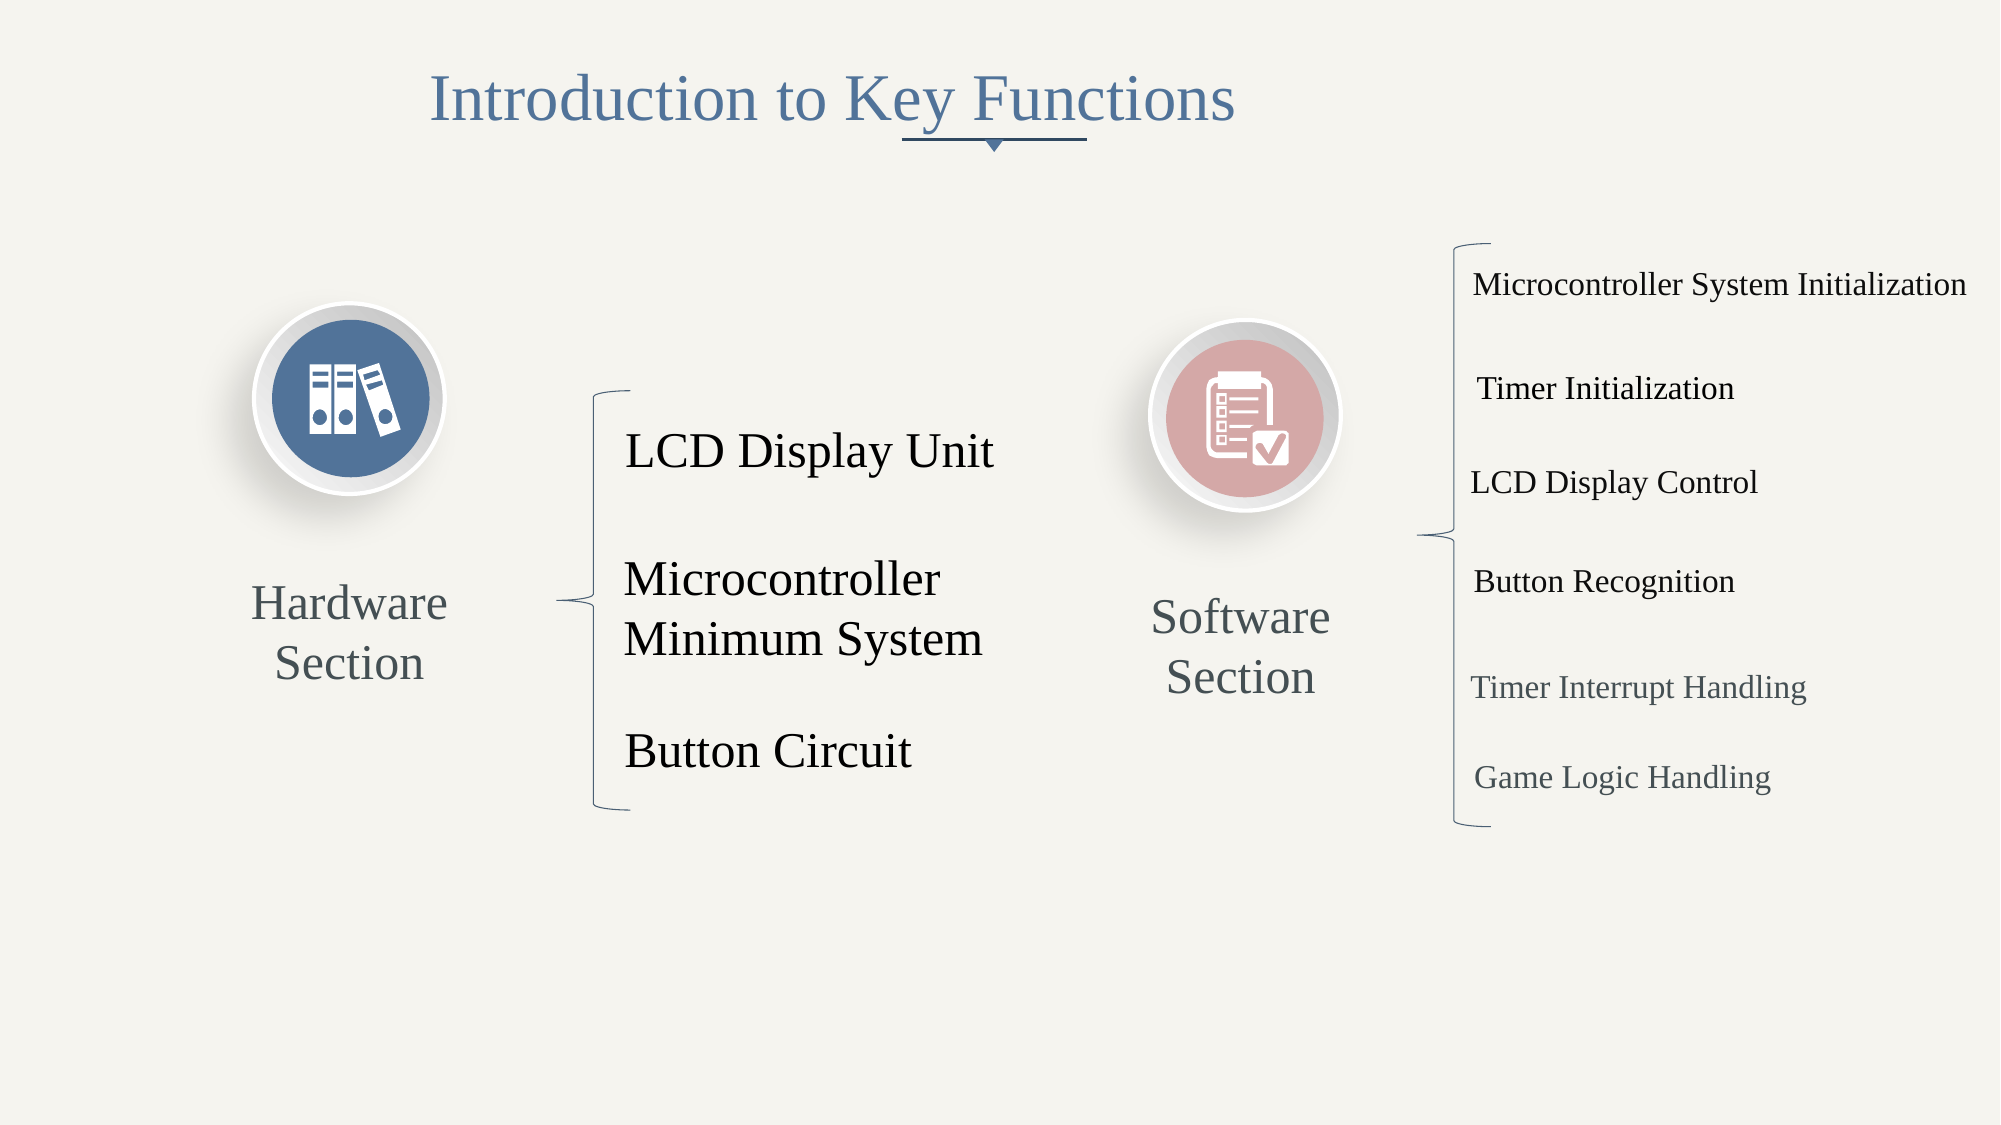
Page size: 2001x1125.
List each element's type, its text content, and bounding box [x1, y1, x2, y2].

text_box [556, 390, 631, 811]
text_box Timer Initialization [1461, 358, 1750, 414]
text_box Button Recognition [1458, 551, 1751, 607]
text_box LCD Display Unit [610, 409, 1010, 485]
text_box Game Logic Handling [1459, 747, 1787, 802]
text_box Software Section [1135, 576, 1346, 712]
text_box [1416, 243, 1491, 828]
text_box Microcontroller Minimum System [608, 538, 1012, 674]
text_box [253, 303, 445, 494]
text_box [1150, 319, 1341, 511]
text_box Introduction to Key Functions [414, 46, 1253, 142]
text_box Timer Interrupt Handling [1455, 657, 1823, 713]
text_box Button Circuit [609, 709, 928, 785]
text_box Microcontroller System Initialization [1458, 254, 1984, 310]
text_box Hardware Section [235, 562, 463, 698]
text_box LCD Display Control [1455, 452, 1775, 508]
